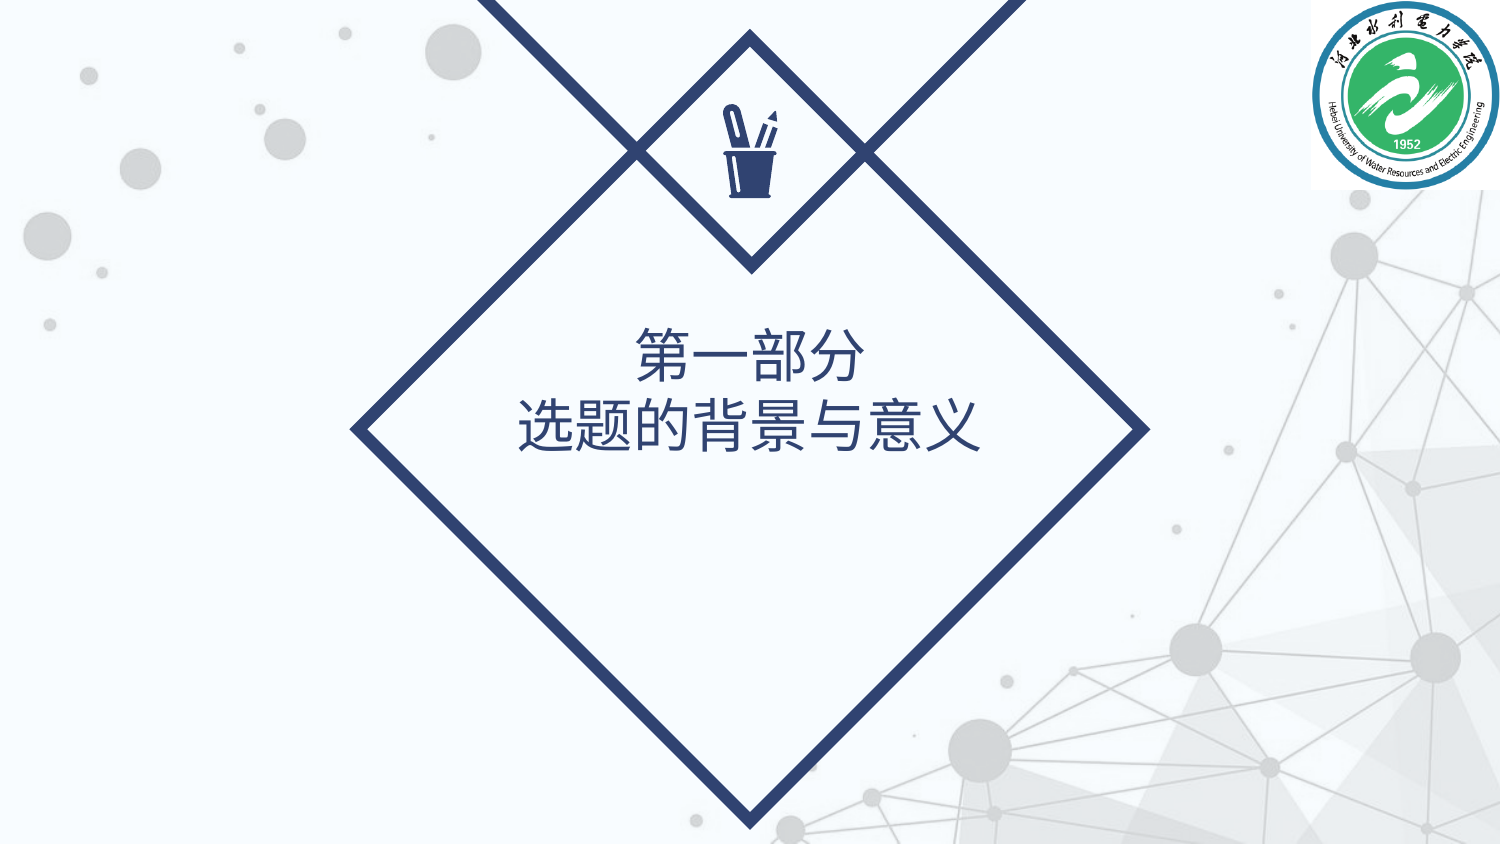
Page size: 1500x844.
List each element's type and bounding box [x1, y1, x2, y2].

text_box [754, 123, 768, 148]
text_box [356, 36, 1144, 823]
text_box [484, 0, 1019, 152]
picture [1310, 0, 1500, 190]
text_box [723, 104, 751, 148]
text_box [723, 151, 777, 199]
text_box [765, 126, 778, 148]
text_box [767, 110, 778, 122]
